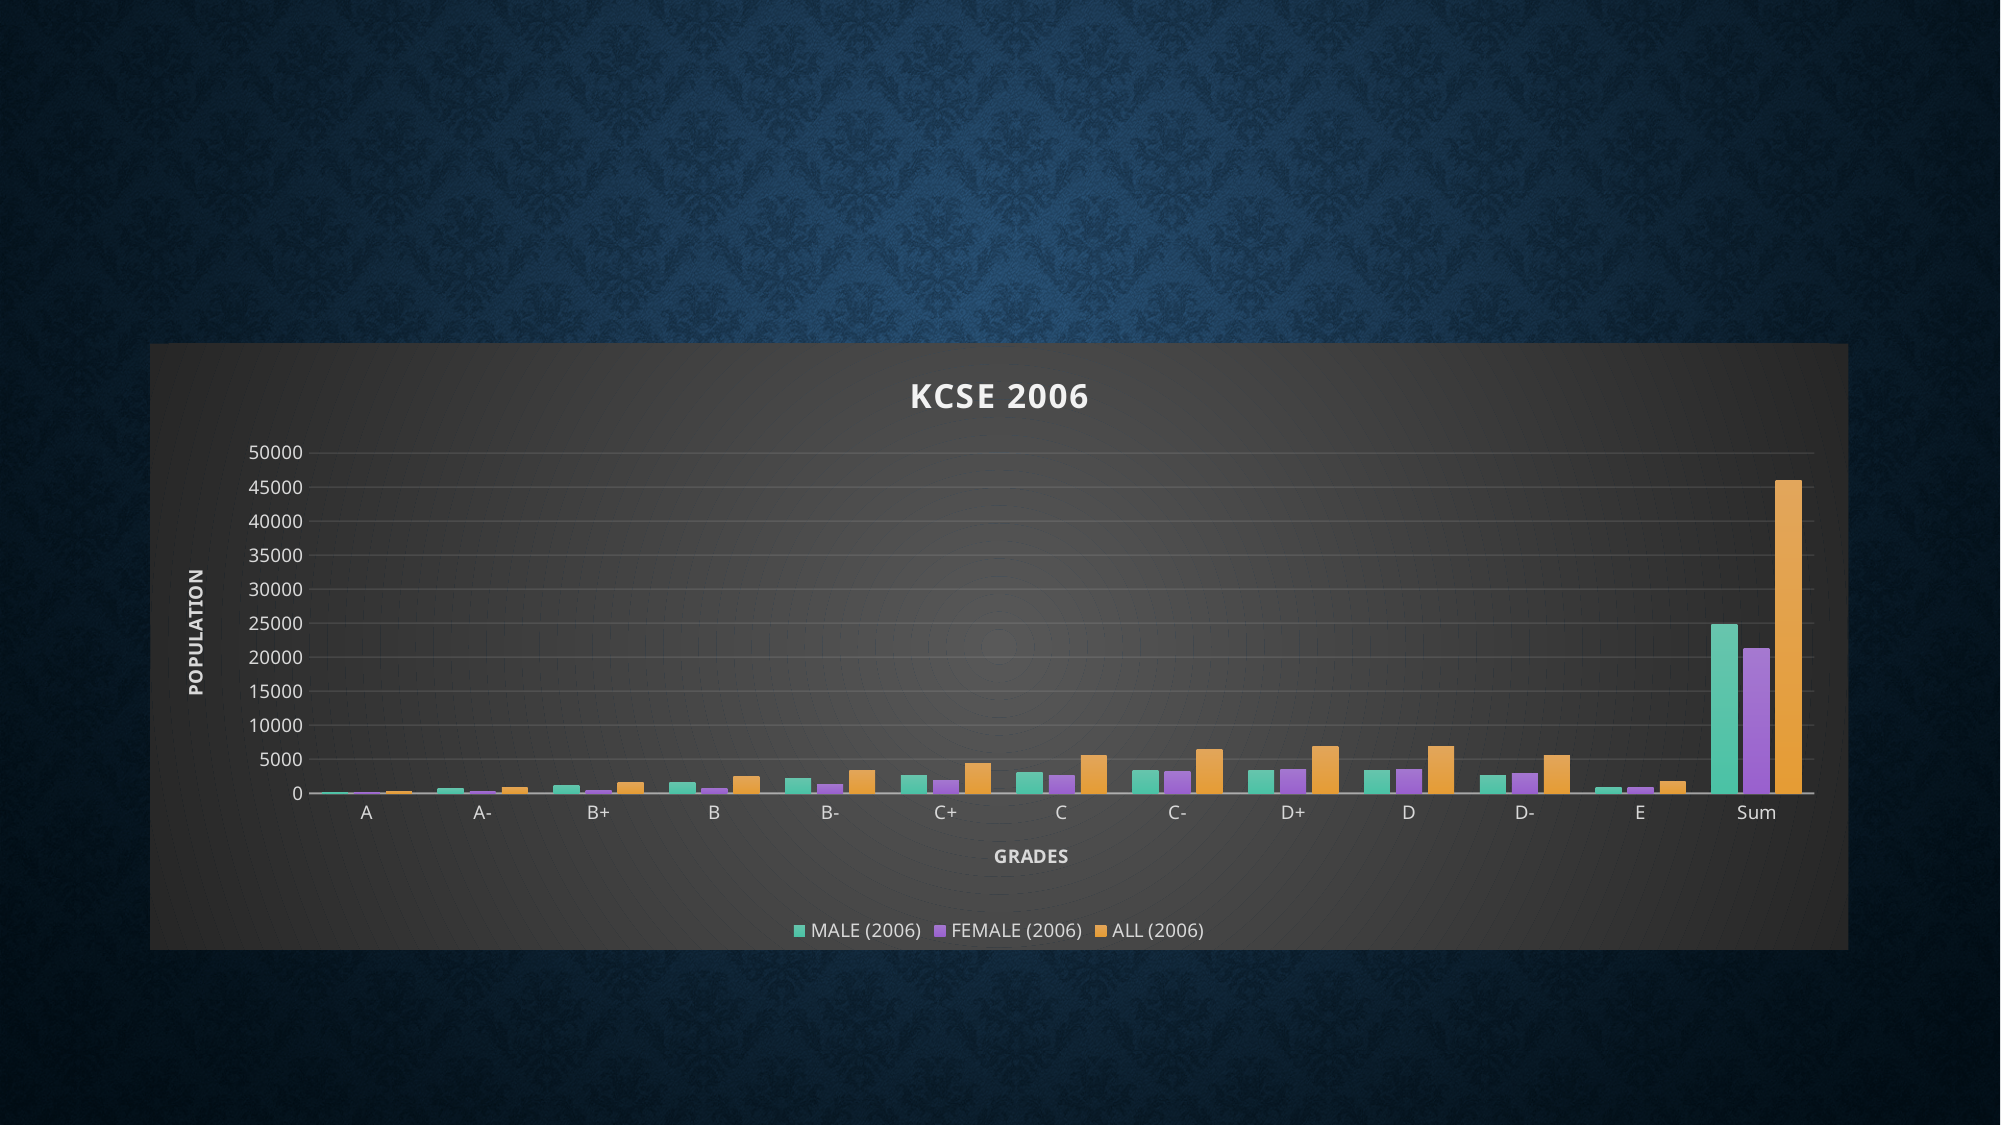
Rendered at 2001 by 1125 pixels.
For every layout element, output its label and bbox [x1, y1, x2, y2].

chart [149, 343, 1849, 951]
